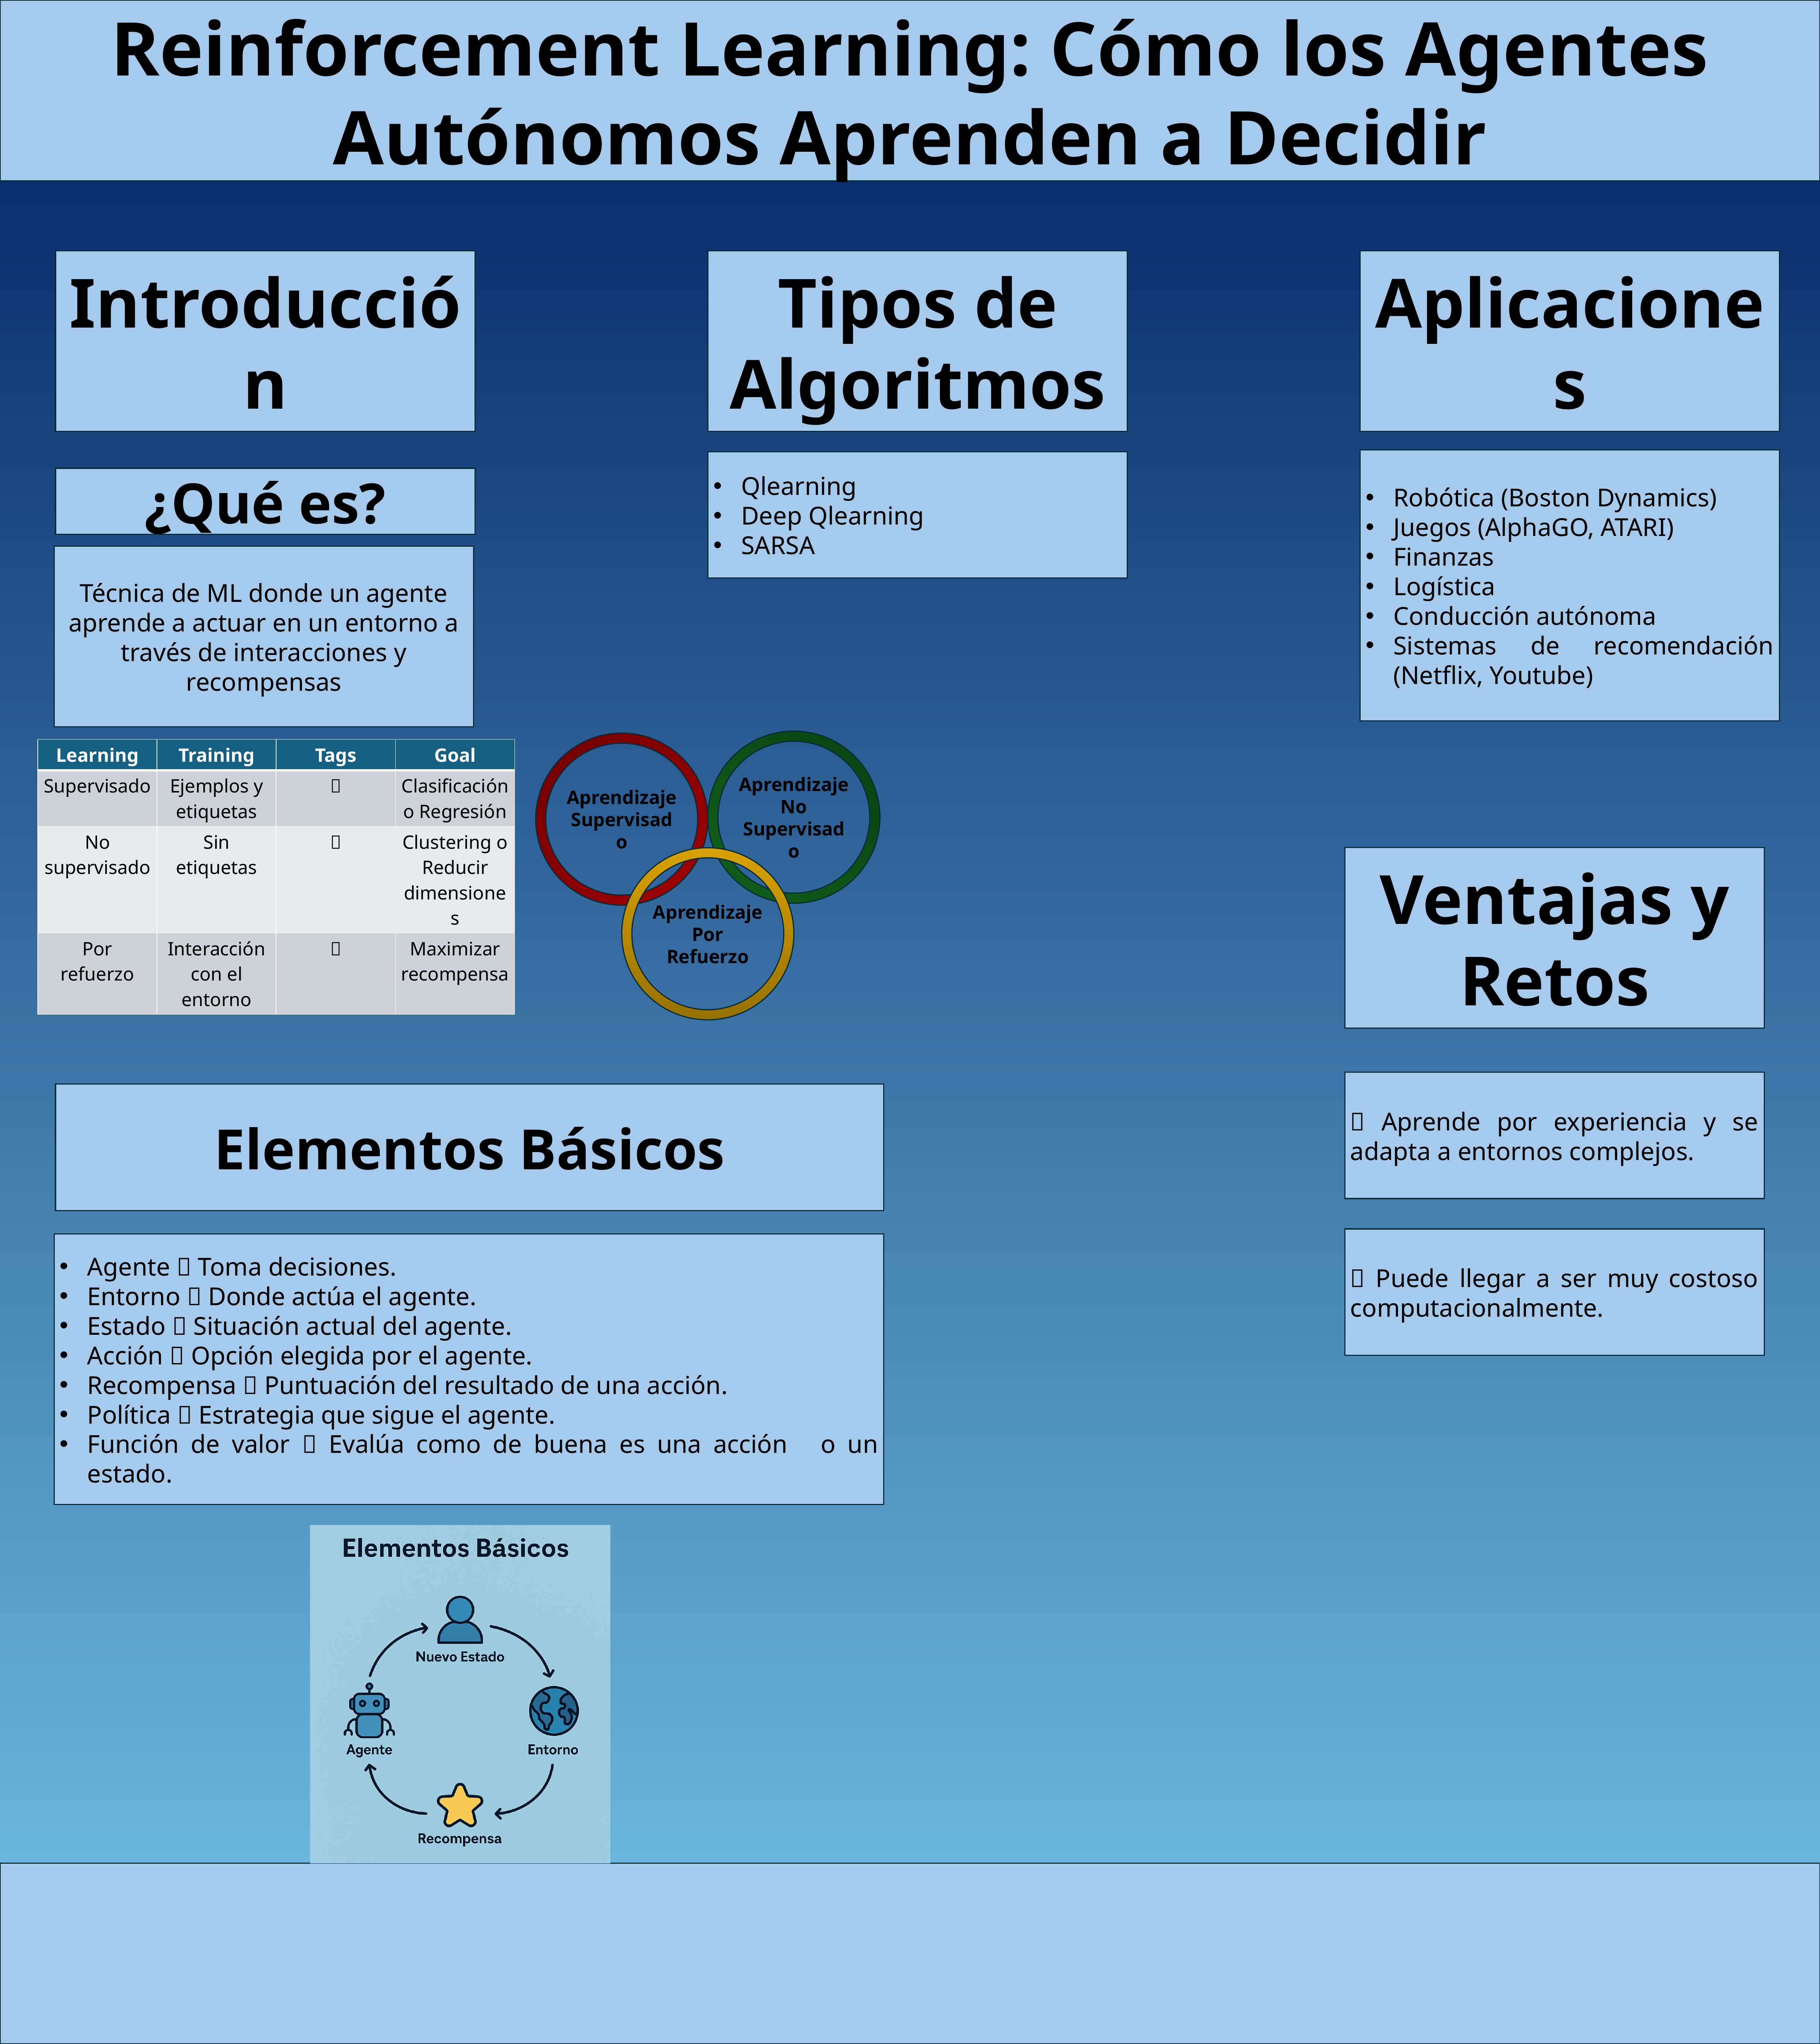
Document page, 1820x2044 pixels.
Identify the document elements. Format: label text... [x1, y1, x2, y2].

text_box Tipos de Algoritmos [707, 250, 1128, 432]
table_header Goal [396, 740, 515, 769]
table_cell Maximizar recompensa [396, 933, 515, 1014]
table_cell ❌ [276, 827, 395, 933]
table_header Tags [276, 740, 395, 769]
text_box Ventajas y Retos [1344, 847, 1765, 1029]
table_cell Supervisado [38, 771, 157, 826]
text_box Aplicaciones [1360, 250, 1780, 432]
table_cell Clasificación o Regresión [396, 771, 515, 826]
text_box Agente  Toma decisiones. Entorno  Donde actúa el agente. Estado  Situación actual del agente. Acción  Opción elegida por el agente. Recompensa  Puntuación del resultado de una acción. Política  Estrategia que sigue el agente. Función de valor  Evalúa como de buena es una acción o un estado. [54, 1233, 884, 1505]
table_cell Sin etiquetas [157, 827, 276, 933]
table_cell Por refuerzo [38, 933, 157, 1014]
table_cell ✅ [276, 771, 395, 826]
text_box Reinforcement Learning: Cómo los Agentes Autónomos Aprenden a Decidir [0, 0, 1820, 181]
table_cell Clustering o Reducir dimensiones [396, 827, 515, 933]
text_box Robótica (Boston Dynamics) Juegos (AlphaGO, ATARI) Finanzas Logística Conducción autónoma Sistemas de recomendación (Netflix, Youtube) [1360, 449, 1780, 721]
table_header Training [157, 740, 276, 769]
text_box Introducción [55, 250, 476, 432]
table_cell Interacción con el entorno [157, 933, 276, 1014]
text_box [0, 1863, 1820, 2044]
text_box ✅ Aprende por experiencia y se adapta a entornos complejos. [1344, 1072, 1765, 1199]
text_box ¿Qué es? [55, 468, 476, 535]
text_box Elementos Básicos [55, 1083, 884, 1211]
picture [310, 1525, 611, 1863]
text_box Técnica de ML donde un agente aprende a actuar en un entorno a través de interacciones y recompensas [54, 546, 474, 727]
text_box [535, 731, 880, 1020]
table_cell Ejemplos y etiquetas [157, 771, 276, 826]
table_header Learning [38, 740, 157, 769]
text_box ❌ Puede llegar a ser muy costoso computacionalmente. [1344, 1228, 1765, 1356]
table_cell ❌ [276, 933, 395, 1014]
table_cell No supervisado [38, 827, 157, 933]
text_box Qlearning Deep Qlearning SARSA [707, 451, 1128, 579]
